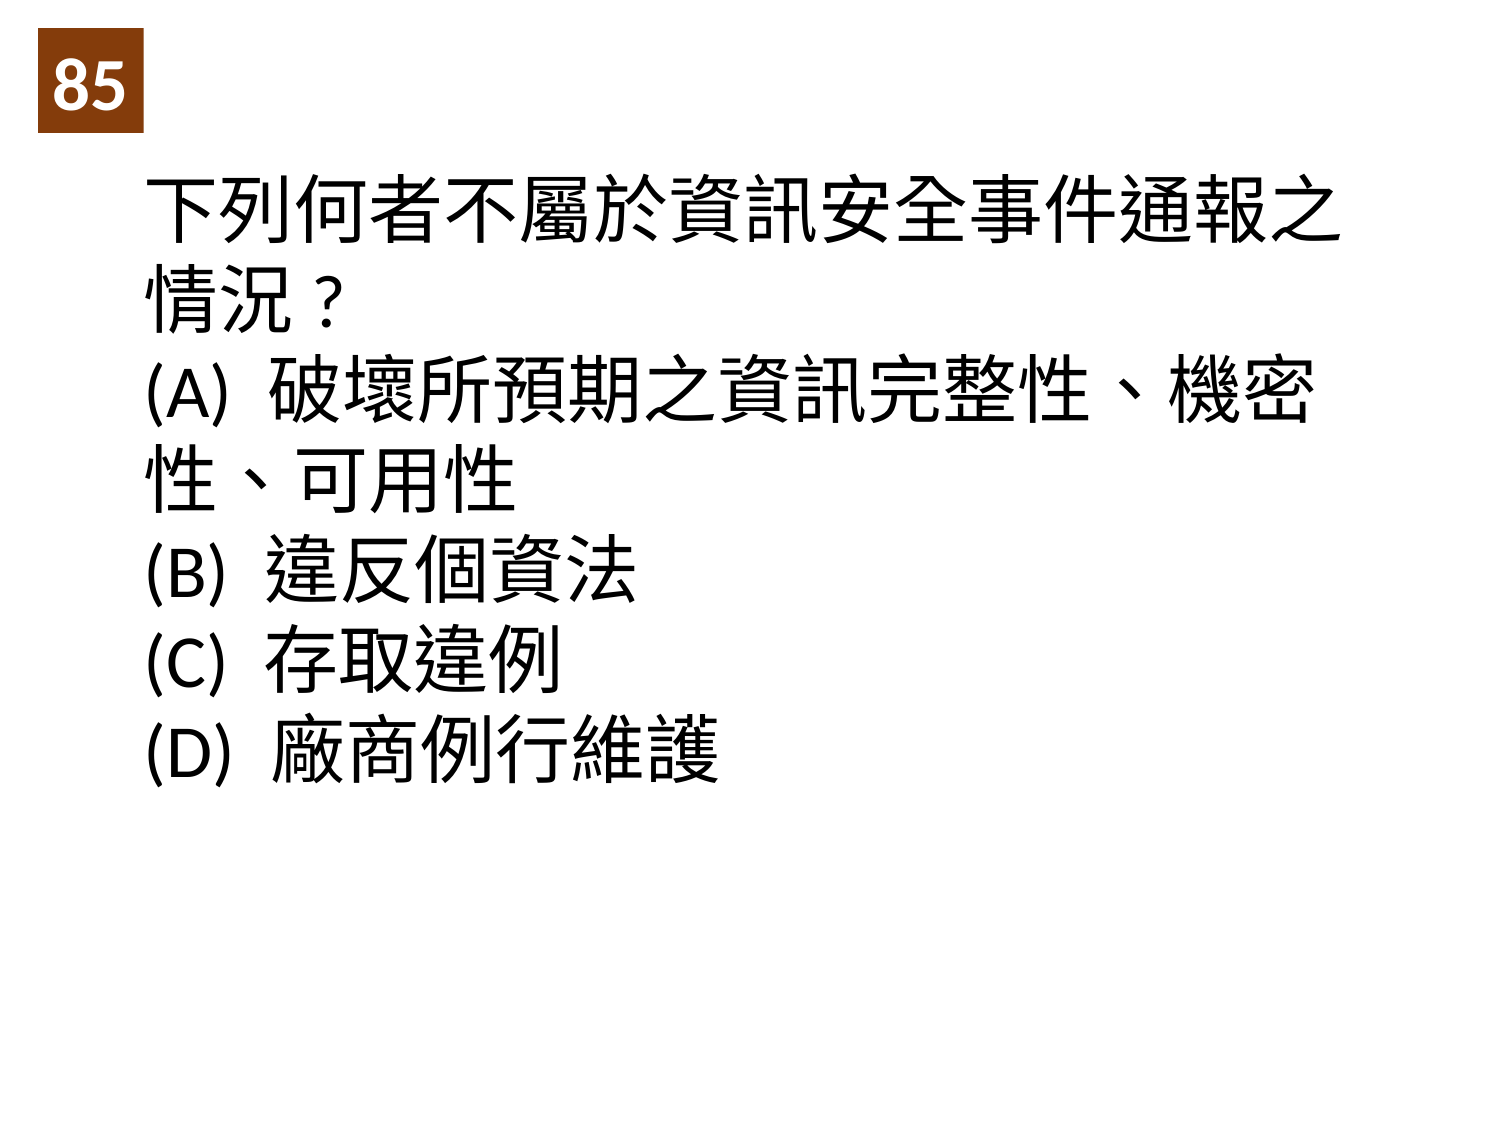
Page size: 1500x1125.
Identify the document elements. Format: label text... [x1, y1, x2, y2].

text_box 85 [38, 28, 144, 133]
text_box 下列何者不屬於資訊安全事件通報之情況? (A) 破壞所預期之資訊完整性、機密性、可用性 (B) 違反個資法 (C) 存取違例 (D) 廠商例行維護 [128, 155, 1372, 800]
